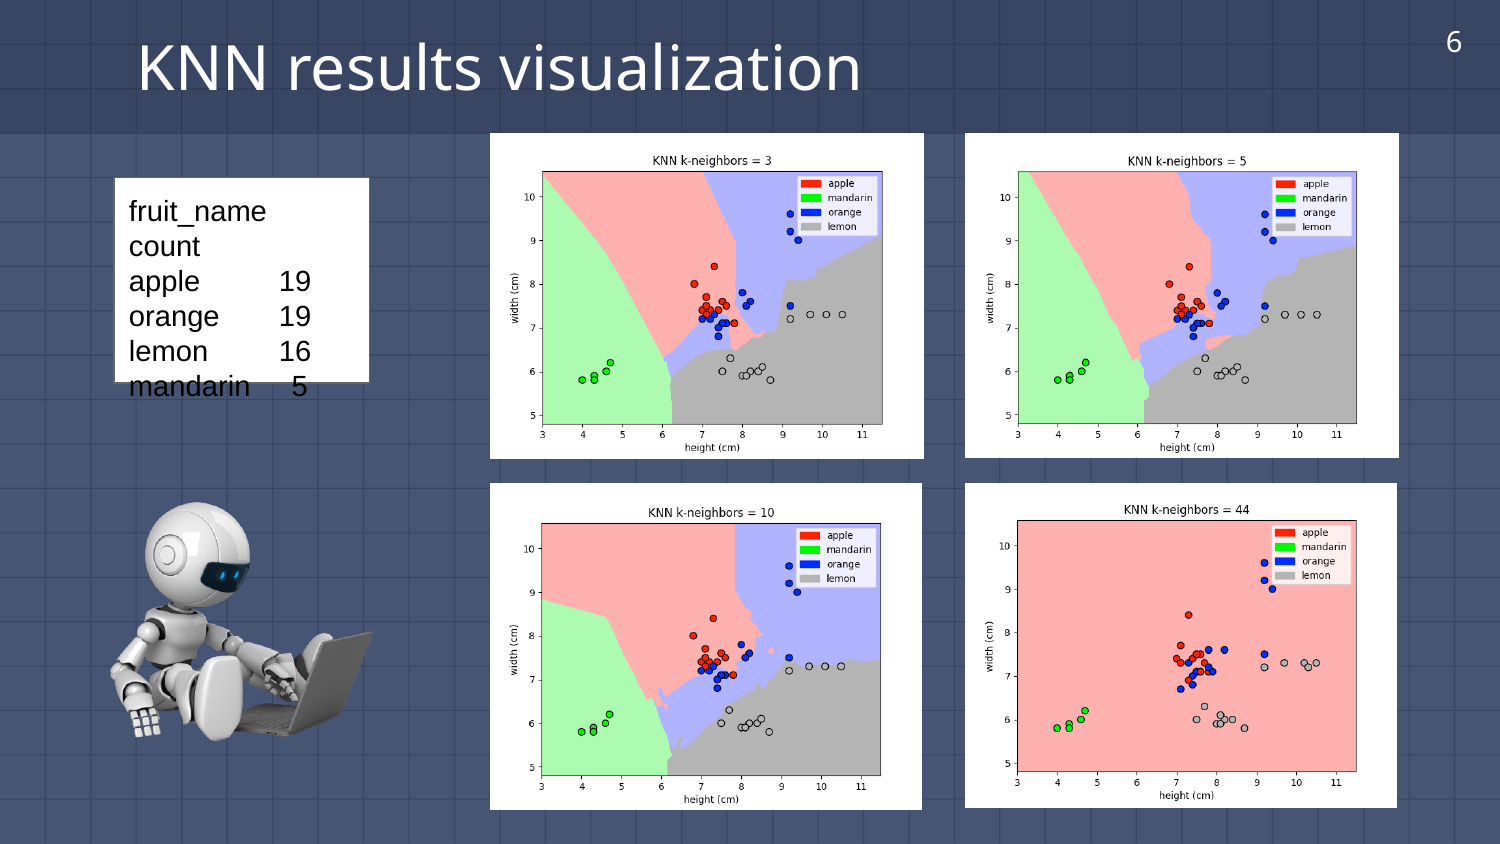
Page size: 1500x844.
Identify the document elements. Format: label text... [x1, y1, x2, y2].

picture [489, 483, 922, 810]
title KNN results visualization [121, 0, 1383, 118]
text_box fruit_name count apple 19 orange 19 lemon 16 mandarin 5 [114, 177, 370, 383]
picture [964, 132, 1399, 458]
picture [964, 482, 1397, 809]
picture [110, 502, 374, 741]
slide_number ‹#› [1408, 0, 1500, 88]
picture [489, 132, 924, 459]
